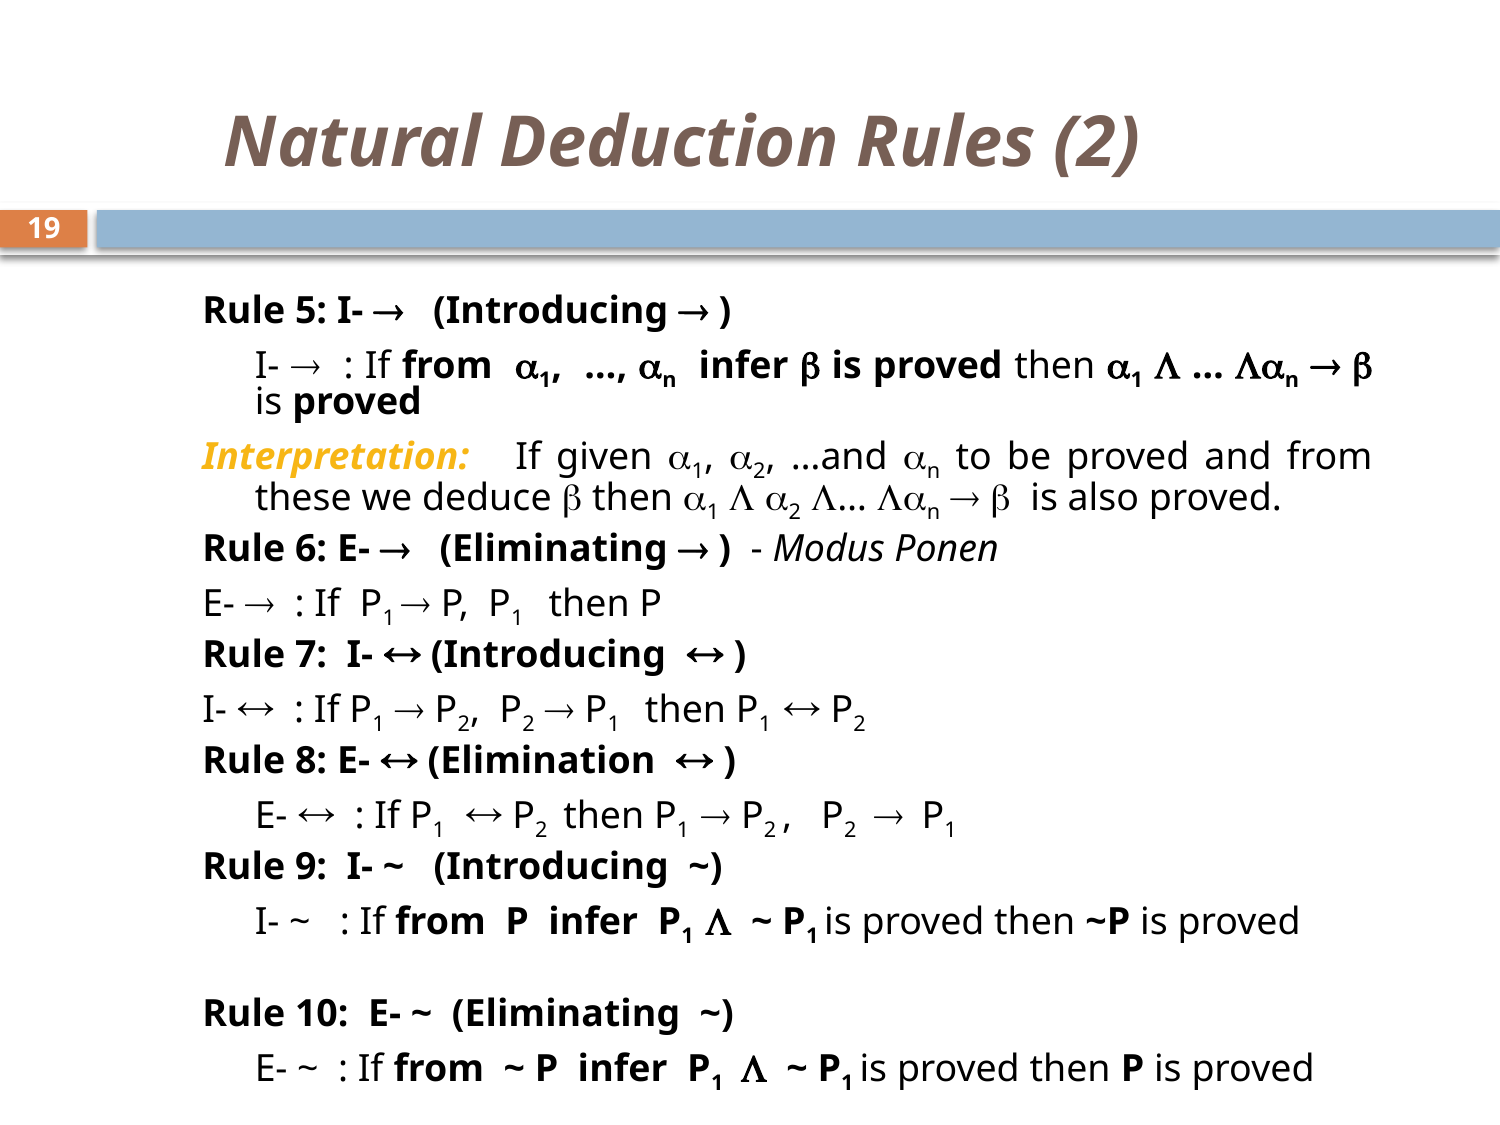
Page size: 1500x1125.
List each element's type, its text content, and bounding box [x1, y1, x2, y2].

slide_number 19 [0, 208, 88, 249]
list Rule 5: I-  (Introducing  ) I-  : If from 1, …, n infer  is proved then 1  … n   is proved Interpretation: If given 1, 2, …and n to be proved and from these we deduce  then 1  2 … n   is also proved. Rule 6: E-  (Eliminating  ) - Modus Ponen E-  : If P1  P, P1 then P Rule 7: I-  (Introducing  ) I-  : If P1  P2, P2  P1 then P1  P2 Rule 8: E-  (Elimination  ) E-  : If P1  P2 then P1  P2 , P2  P1 Rule 9: I- ~ (Introducing ~) I- ~ : If from P infer P1  ~ P1 is proved then ~P is proved Rule 10: E- ~ (Eliminating ~) E- ~ : If from ~ P infer P1  ~ P1 is proved then P is proved [187, 287, 1388, 1088]
title Natural Deduction Rules (2) [209, 87, 1425, 188]
